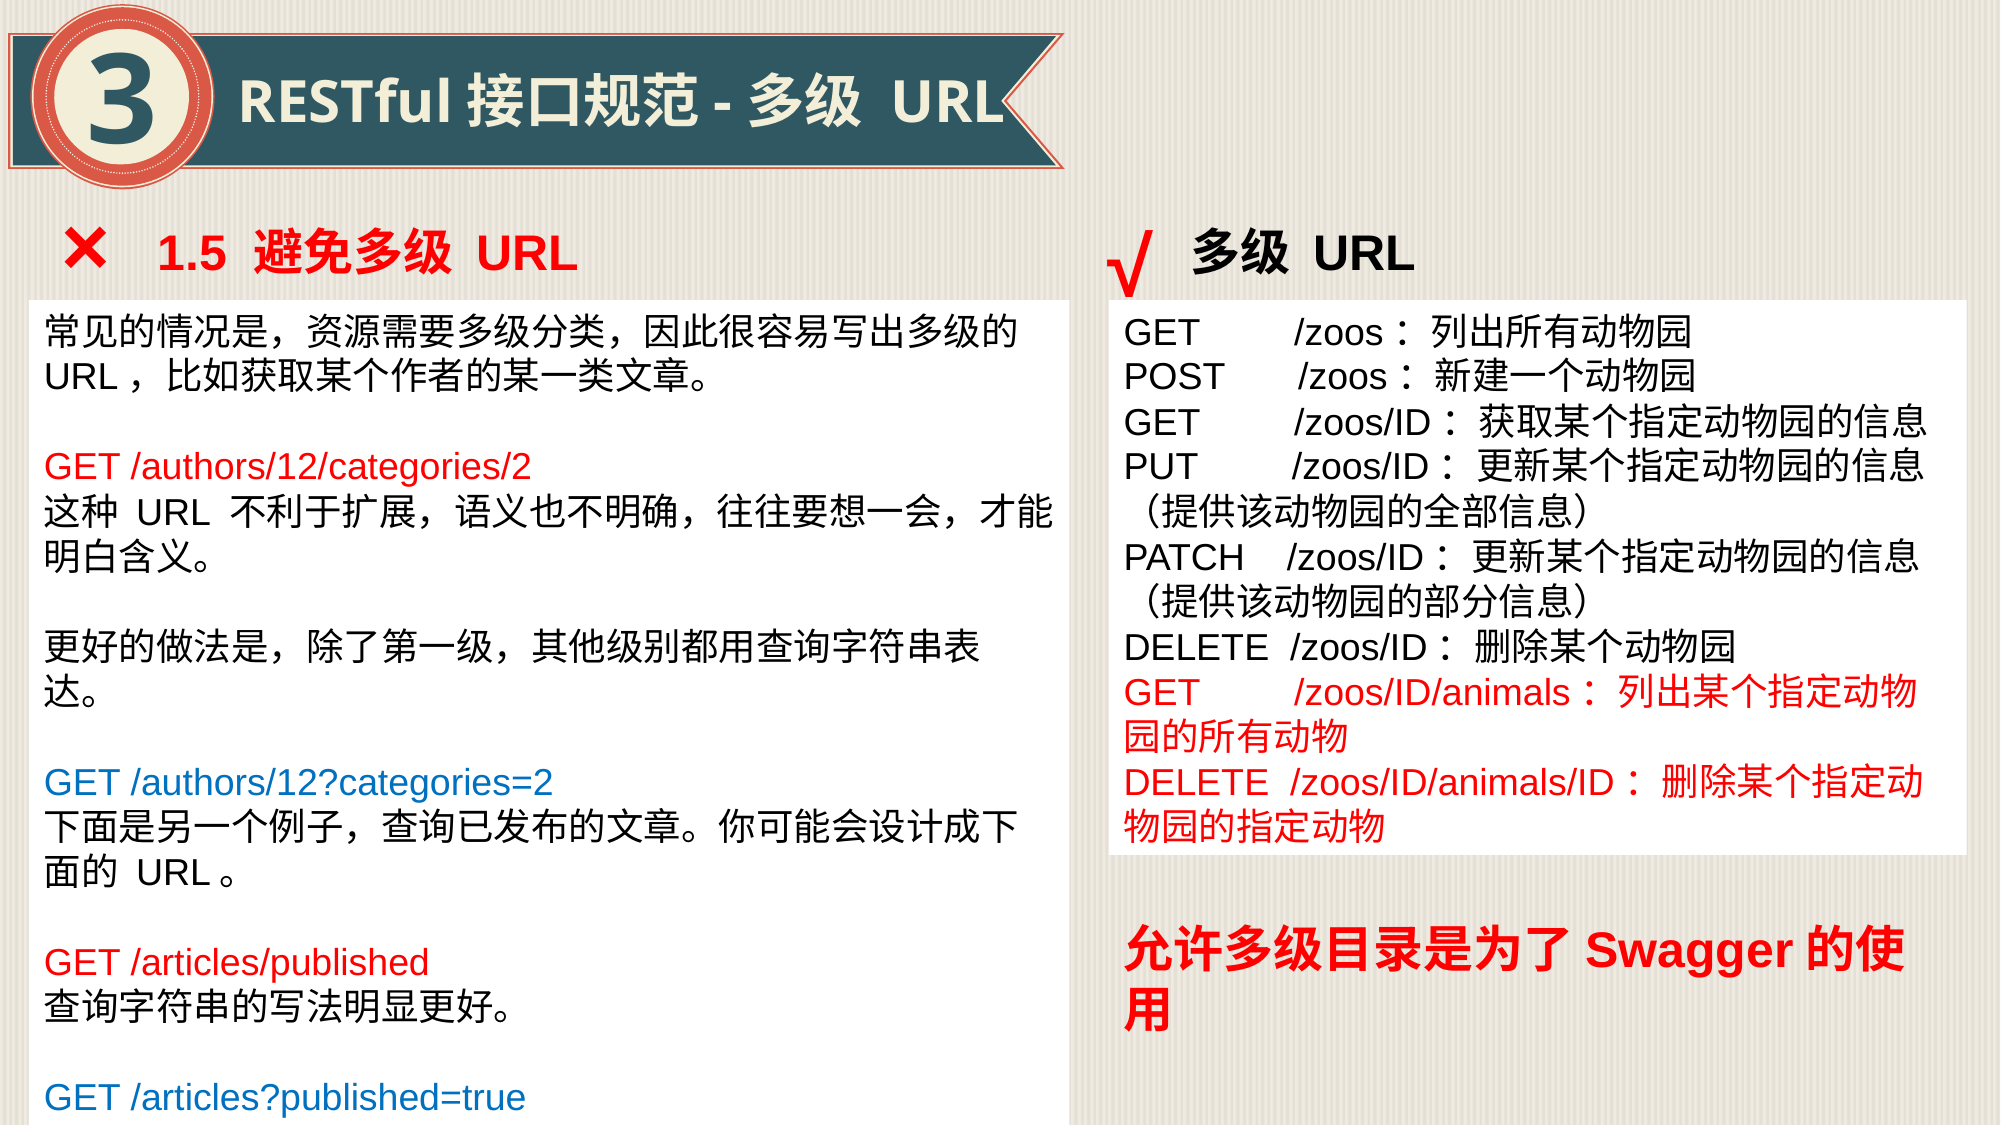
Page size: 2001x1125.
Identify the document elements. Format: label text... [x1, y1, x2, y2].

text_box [219, 32, 1065, 169]
text_box × [46, 198, 125, 299]
text_box 常见的情况是，资源需要多级分类，因此很容易写出多级的 URL，比如获取某个作者的某一类文章。 GET /authors/12/categories/2 这种 URL 不利于扩展，语义也不明确，往往要想一会，才能明白含义。 更好的做法是，除了第一级，其他级别都用查询字符串表达。 GET /authors/12?categories=2 下面是另一个例子，查询已发布的文章。你可能会设计成下面的 URL。 GET /articles/published 查询字符串的写法明显更好。 GET /articles?published=true [28, 300, 1070, 1125]
text_box √ [1092, 205, 1176, 321]
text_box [7, 32, 25, 169]
picture [0, 0, 2001, 1125]
text_box 多级 URL [1176, 212, 1714, 288]
text_box GET /zoos：列出所有动物园 POST /zoos：新建一个动物园 GET /zoos/ID：获取某个指定动物园的信息 PUT /zoos/ID：更新某个指定动物园的信息（提供该动物园的全部信息） PATCH /zoos/ID：更新某个指定动物园的信息（提供该动物园的部分信息） DELETE /zoos/ID：删除某个动物园 GET /zoos/ID/animals：列出某个指定动物园的所有动物 DELETE /zoos/ID/animals/ID：删除某个指定动物园的指定动物 [1108, 300, 1967, 855]
text_box 允许多级目录是为了Swagger的使用 [1108, 910, 1967, 1046]
text_box 1.5 避免多级 URL [142, 212, 681, 288]
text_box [30, 3, 215, 190]
